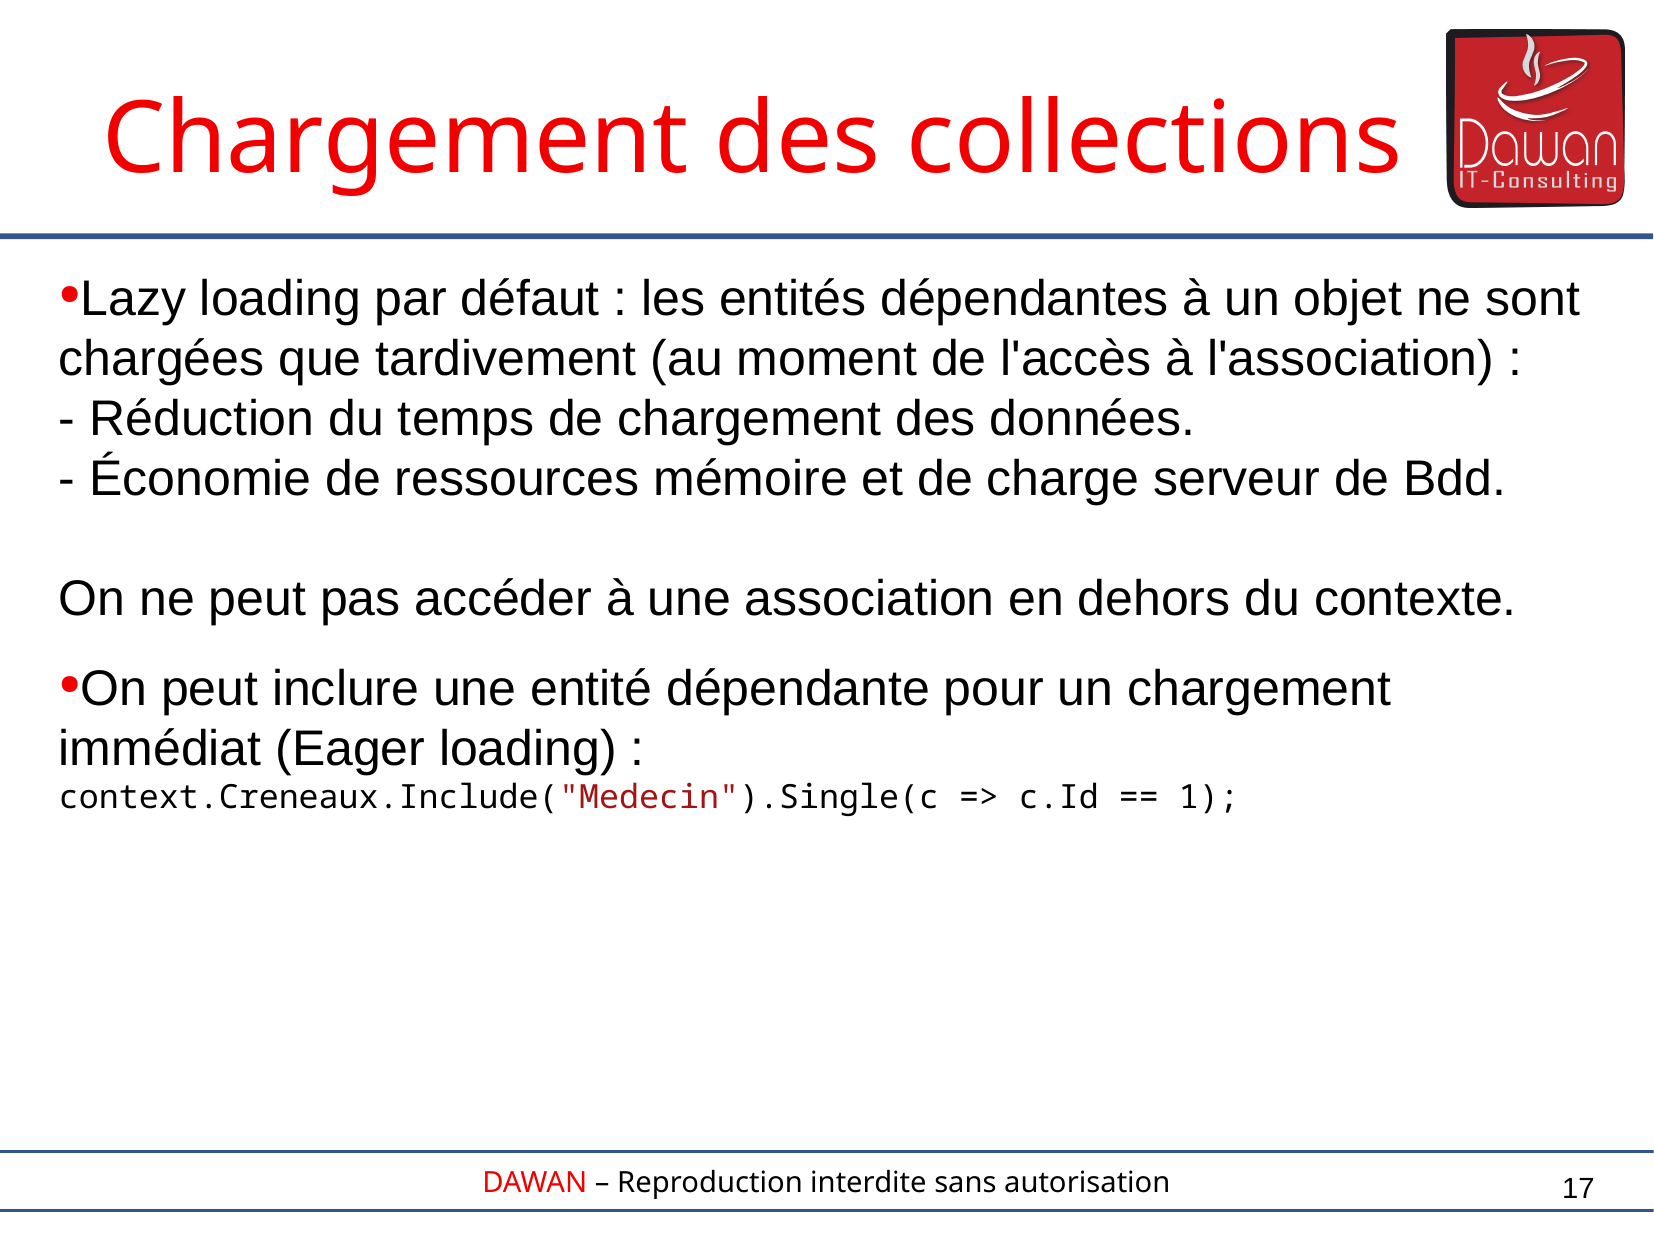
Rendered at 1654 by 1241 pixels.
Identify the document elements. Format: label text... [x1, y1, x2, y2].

title Chargement des collections [59, 29, 1447, 237]
list Lazy loading par défaut : les entités dépendantes à un objet ne sont chargées que tardivement (au moment de l'accès à l'association) : - Réduction du temps de chargement des données. - Économie de ressources mémoire et de charge serveur de Bdd. On ne peut pas accéder à une association en dehors du contexte. On peut inclure une entité dépendante pour un chargement immédiat (Eager loading) : context.Creneaux.Include("Medecin").Single(c => c.Id == 1); [59, 265, 1595, 971]
picture [1447, 29, 1625, 208]
slide_number 17 [1535, 1169, 1595, 1233]
